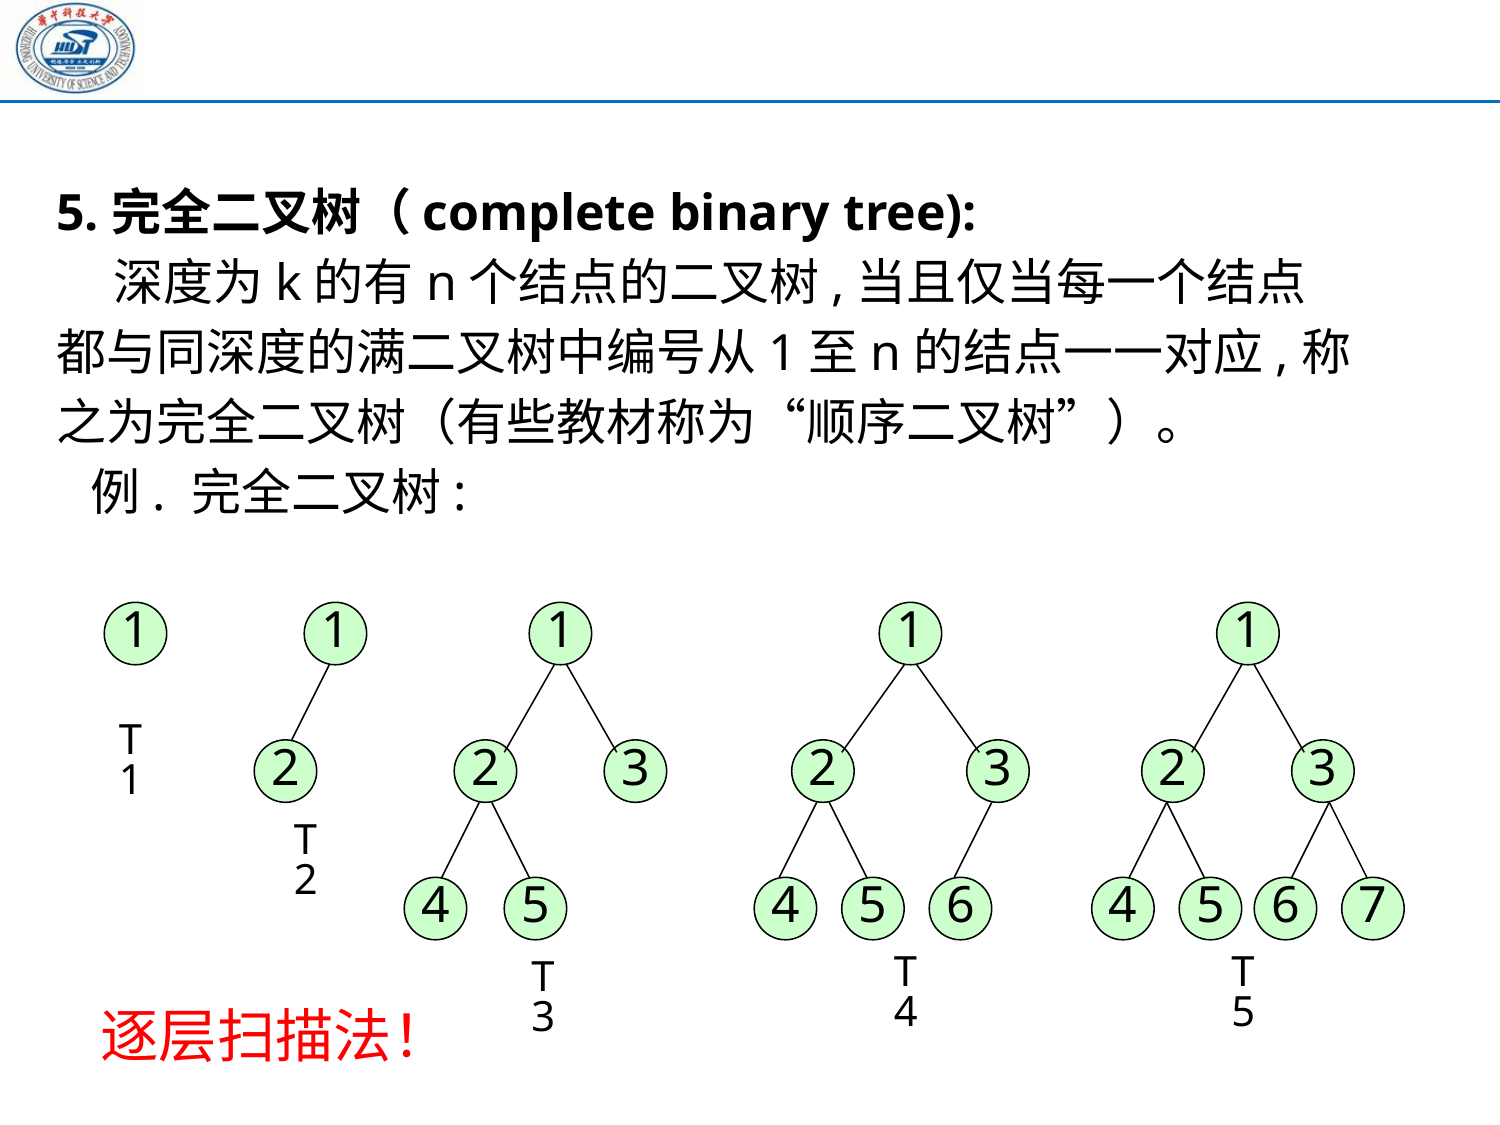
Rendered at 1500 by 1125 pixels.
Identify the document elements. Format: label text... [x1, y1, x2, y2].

text_box 2 [1141, 739, 1205, 803]
text_box 1 [879, 602, 942, 665]
text_box 3 [604, 739, 667, 803]
text_box 7 [1341, 877, 1405, 940]
text_box T5 [1216, 947, 1292, 1043]
text_box 4 [754, 877, 817, 940]
text_box 2 [454, 739, 517, 803]
text_box 2 [254, 739, 317, 803]
text_box T1 [104, 714, 180, 811]
picture [0, 0, 148, 95]
text_box 1 [304, 602, 367, 665]
text_box 1 [1216, 602, 1280, 665]
text_box 1 [104, 602, 167, 665]
text_box T4 [879, 947, 955, 1043]
text_box 6 [929, 877, 992, 940]
text_box 5 [1179, 877, 1242, 940]
text_box 逐层扫描法！ [86, 991, 539, 1077]
text_box 3 [966, 739, 1030, 803]
text_box 2 [791, 739, 855, 803]
text_box 3 [1291, 739, 1355, 803]
text_box 5 [841, 877, 905, 940]
text_box T3 [516, 952, 592, 1048]
text_box 4 [1091, 877, 1155, 940]
text_box 4 [404, 877, 467, 940]
text_box 5 [504, 877, 567, 940]
text_box 6 [1254, 877, 1317, 940]
text_box T2 [279, 814, 355, 911]
text_box 1 [529, 602, 592, 665]
list 5.完全二叉树（complete binary tree): 深度为k的有n个结点的二叉树,当且仅当每一个结点 都与同深度的满二叉树中编号从1至n的结点一一对应,称 之为完全二叉树（有些教材称为“顺序二叉树”）。 例. 完全二叉树: [41, 172, 1431, 627]
